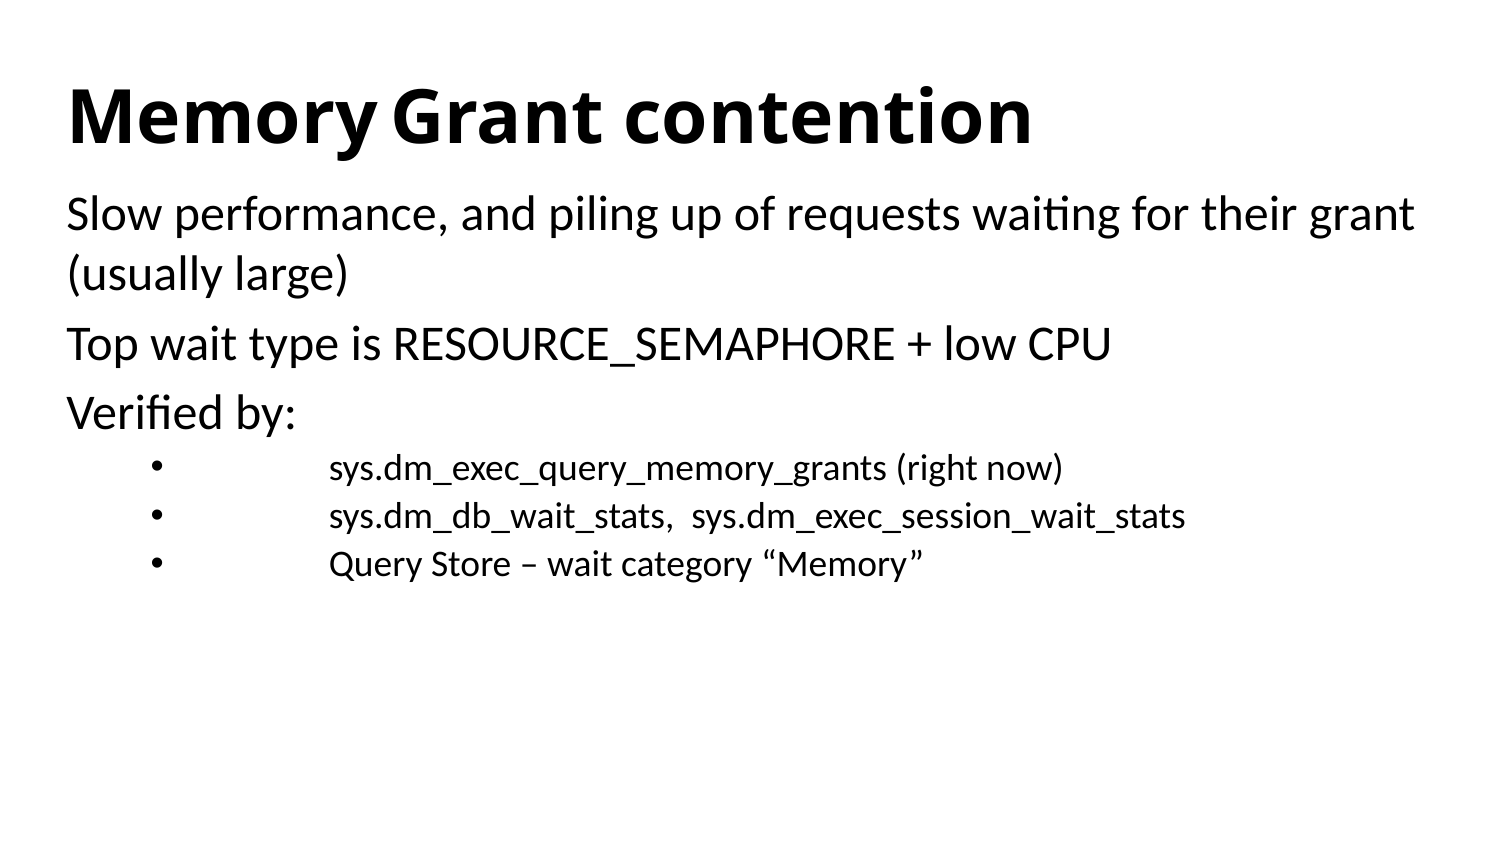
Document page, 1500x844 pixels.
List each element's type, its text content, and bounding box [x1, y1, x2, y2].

list Slow performance, and piling up of requests waiting for their grant (usually large) Top wait type is RESOURCE_SEMAPHORE + low CPU Verified by: sys.dm_exec_query_memory_grants (right now) sys.dm_db_wait_stats, sys.dm_exec_session_wait_stats Query Store – wait category “Memory” [51, 172, 1443, 753]
title Memory Grant contention [51, 71, 1443, 172]
